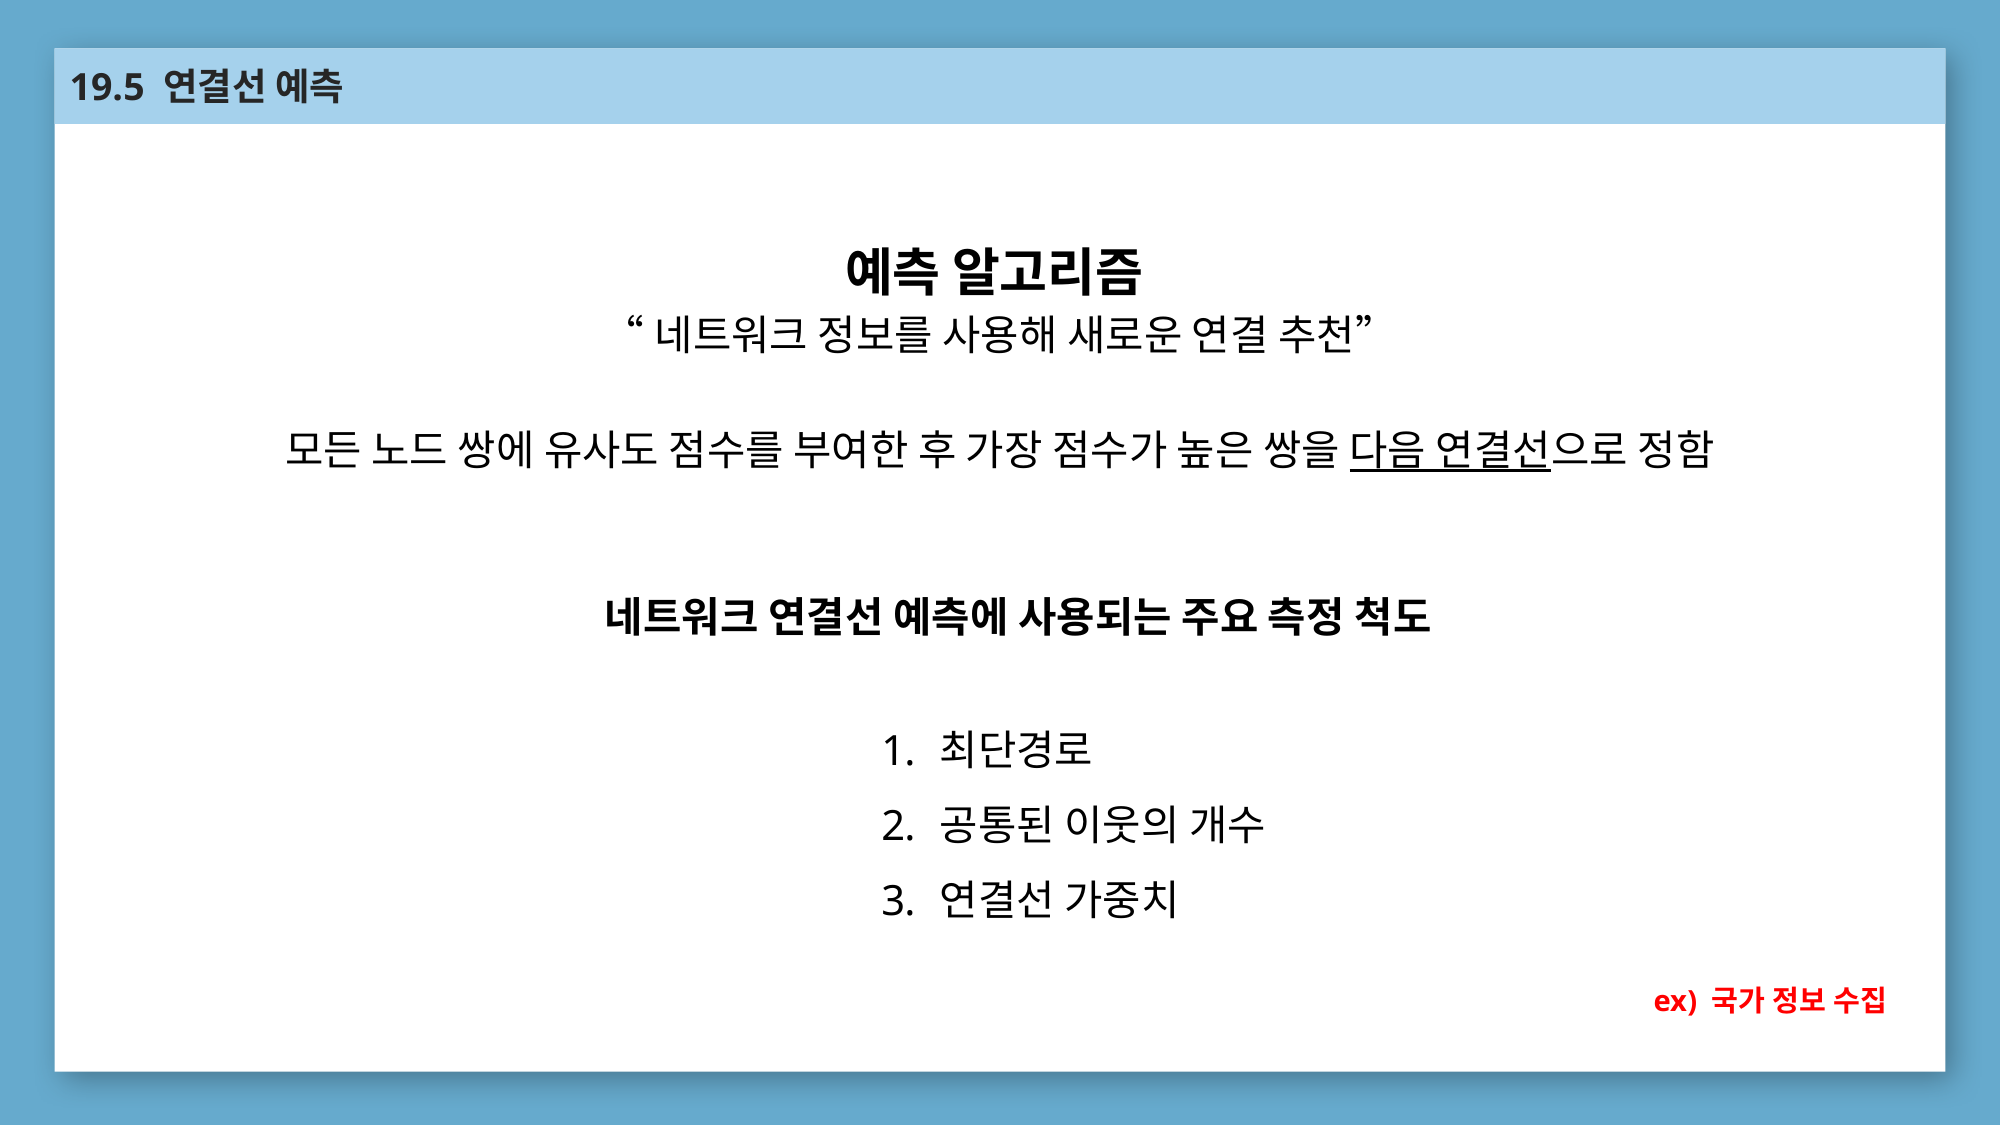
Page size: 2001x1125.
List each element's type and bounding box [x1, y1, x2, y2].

text_box [54, 48, 1946, 1072]
